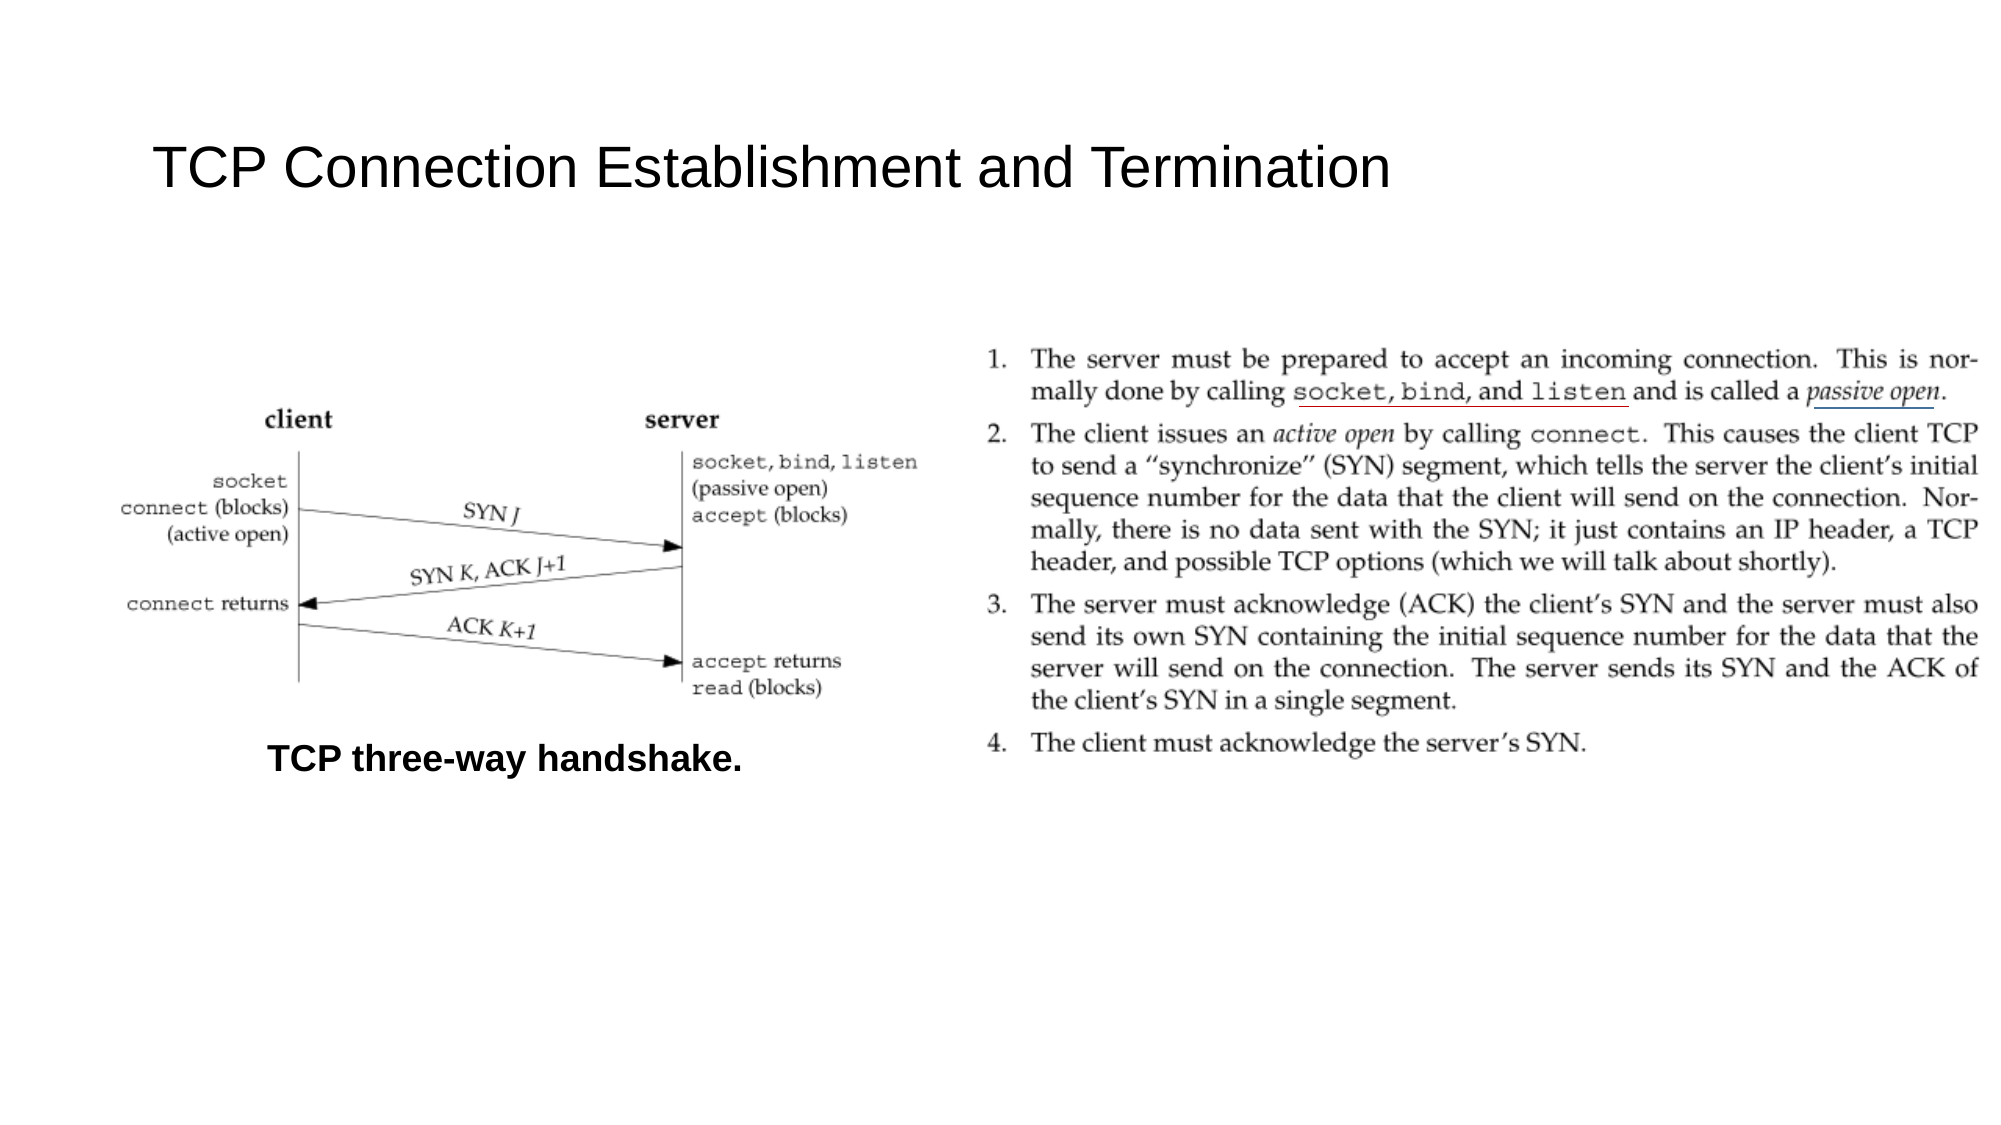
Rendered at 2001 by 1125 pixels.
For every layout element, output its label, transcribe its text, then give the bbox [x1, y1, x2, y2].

picture [117, 394, 925, 707]
text_box TCP three-way handshake. [251, 726, 762, 787]
title TCP Connection Establishment and Termination [137, 59, 1863, 278]
picture [975, 334, 1998, 766]
